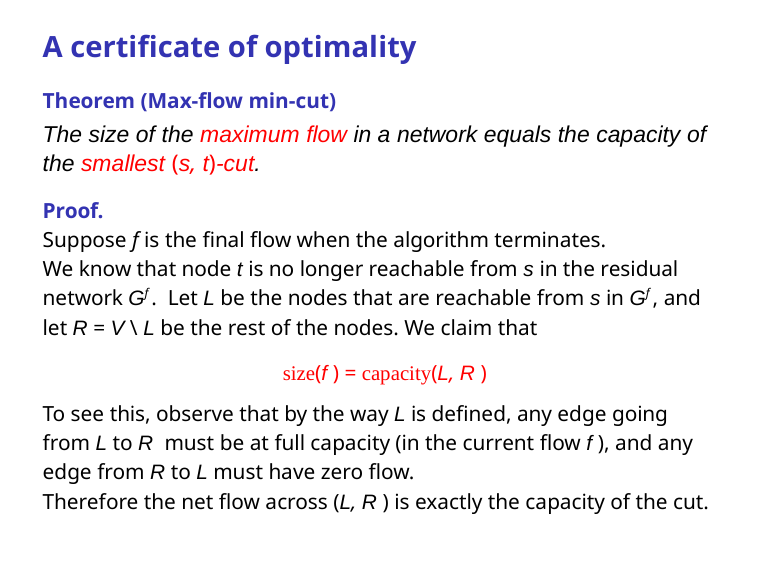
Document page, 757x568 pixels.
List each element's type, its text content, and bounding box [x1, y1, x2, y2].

text_box To see this, observe that by the way L is defined, any edge going from L to R must be at full capacity (in the current flow f ), and any edge from R to L must have zero flow. Therefore the net flow across (L, R ) is exactly the capacity of the cut. [40, 396, 715, 514]
title A certificate of optimality [40, 33, 735, 129]
text_box Theorem (Max-flow min-cut) The size of the maximum flow in a network equals the capacity of the smallest (s, t)-cut. Proof. Suppose f is the final flow when the algorithm terminates. We know that node t is no longer reachable from s in the residual network Gf . Let L be the nodes that are reachable from s in Gf , and let R = V \ L be the rest of the nodes. We claim that size(f ) = capacity(L, R ) [40, 83, 729, 386]
